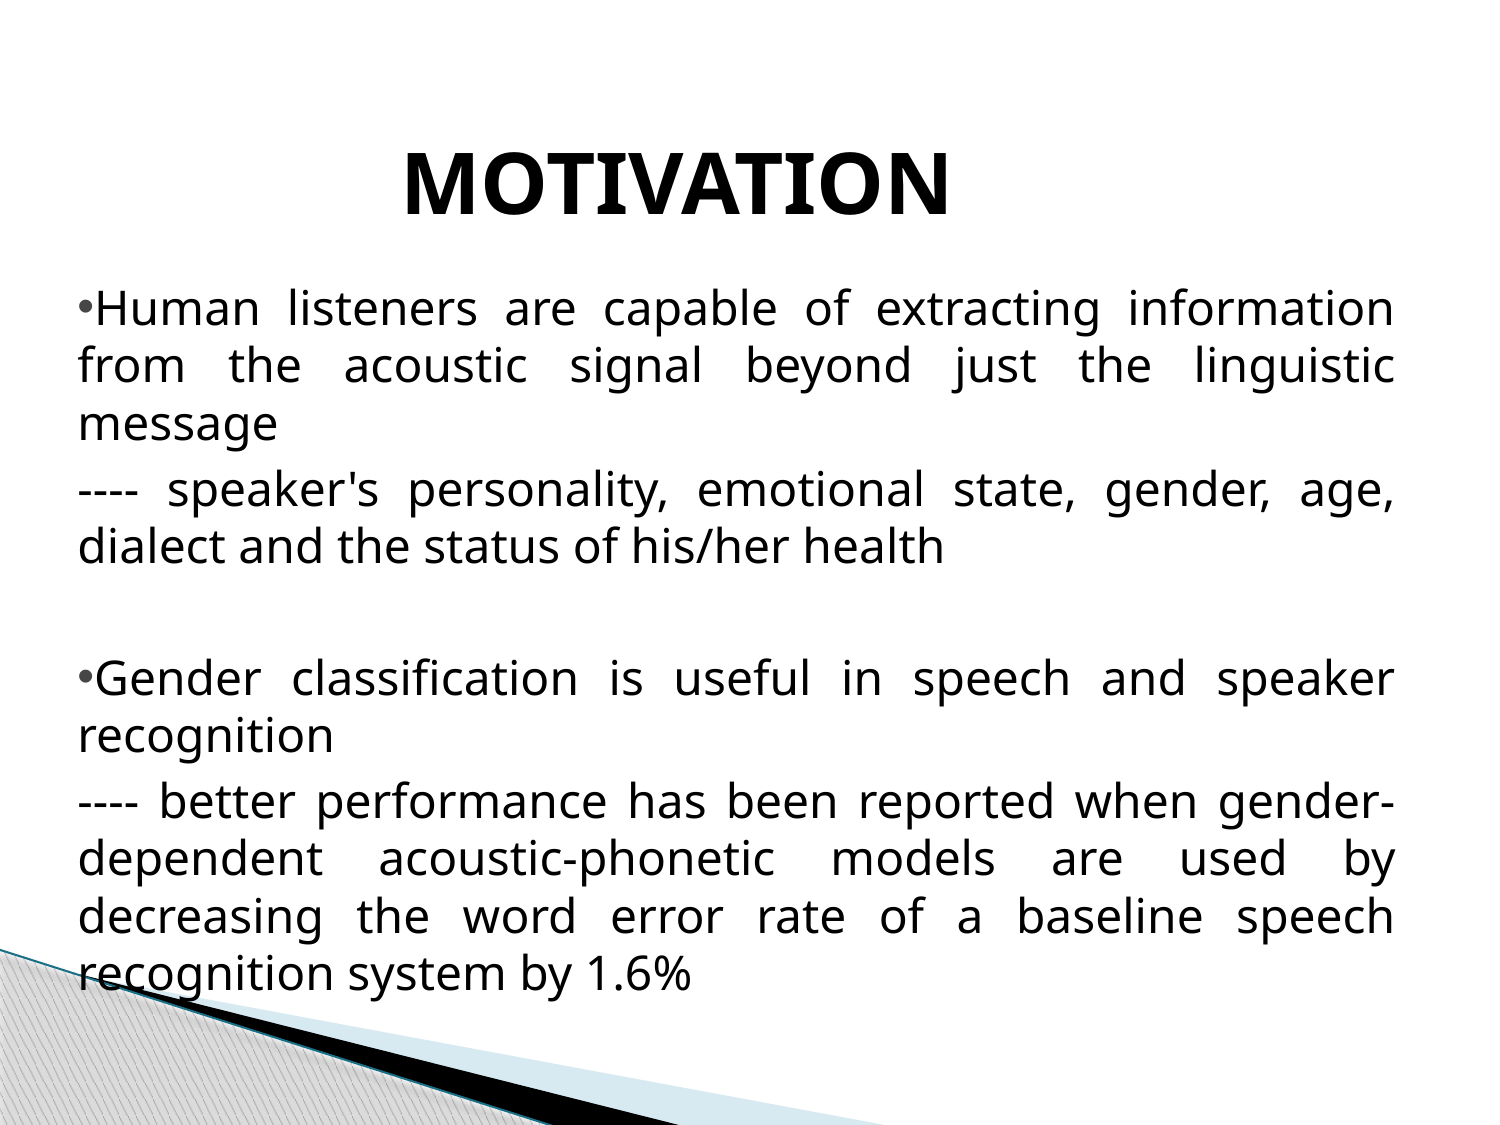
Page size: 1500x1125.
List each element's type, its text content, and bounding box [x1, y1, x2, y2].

list Human listeners are capable of extracting information from the acoustic signal beyond just the linguistic message ---- speaker's personality, emotional state, gender, age, dialect and the status of his/her health Gender classification is useful in speech and speaker recognition ---- better performance has been reported when gender-dependent acoustic-phonetic models are used by decreasing the word error rate of a baseline speech recognition system by 1.6% [62, 262, 1413, 1082]
title MOTIVATION [0, 28, 1356, 247]
